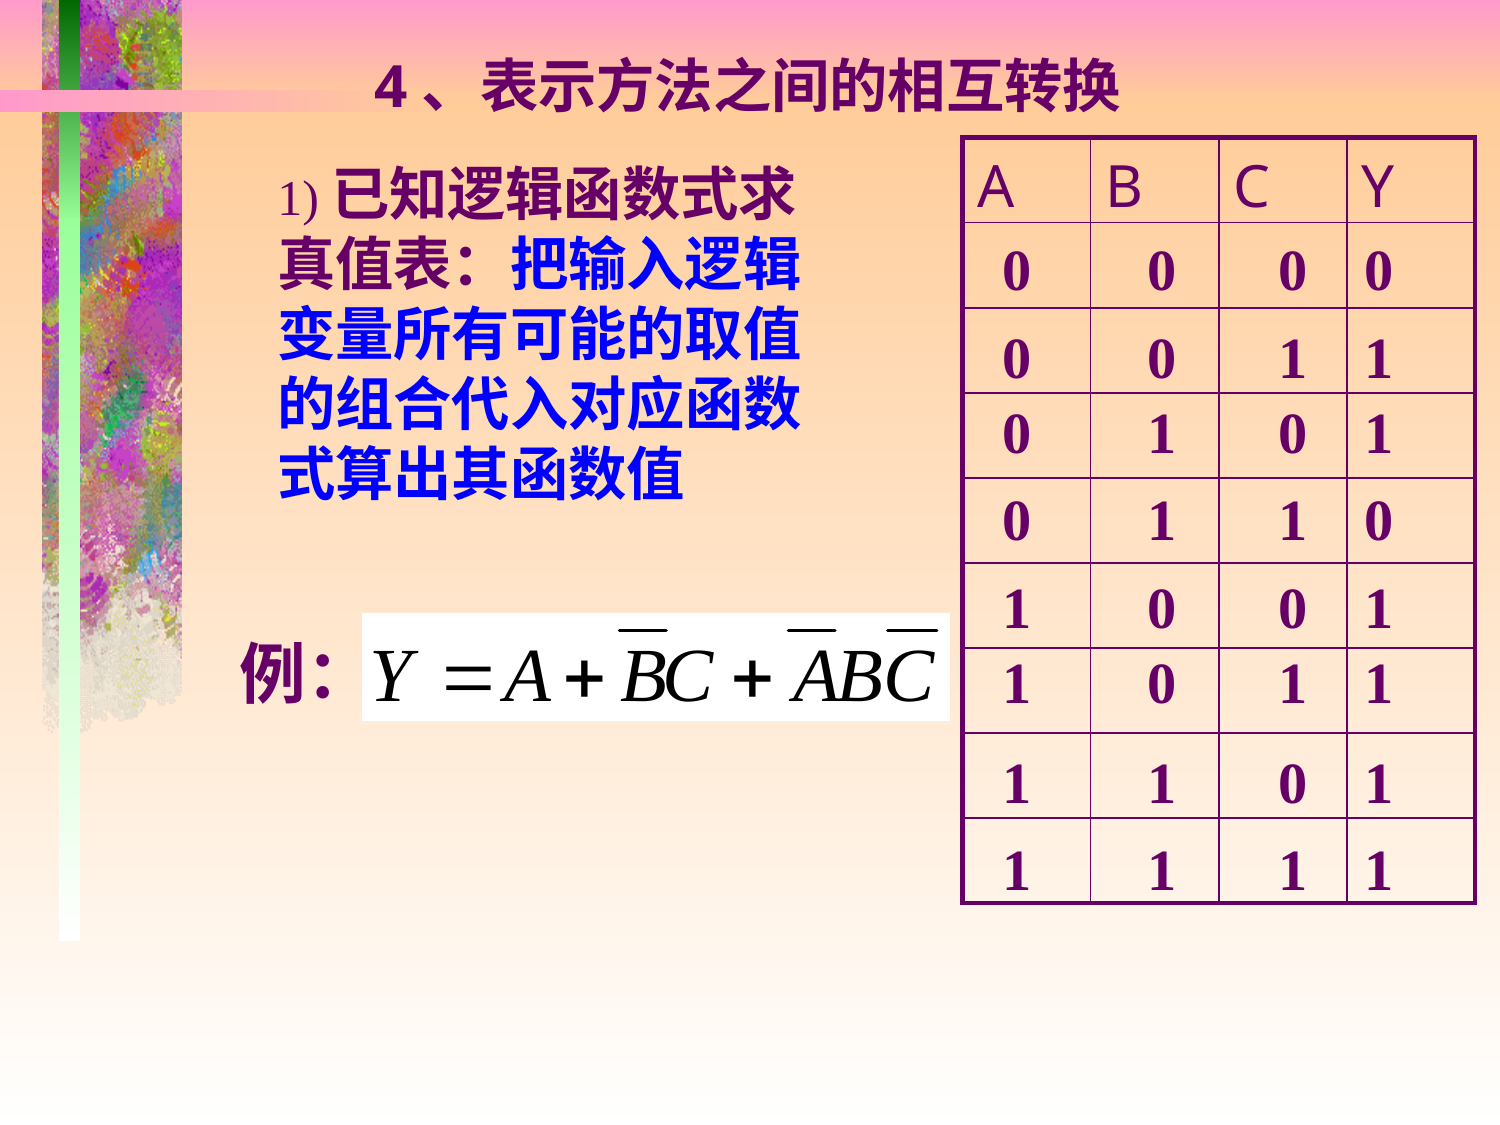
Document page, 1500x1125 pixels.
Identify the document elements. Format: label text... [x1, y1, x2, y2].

table_cell [1220, 394, 1346, 477]
text_box 4、表示方法之间的相互转换 [359, 41, 1136, 127]
table_cell [965, 649, 1090, 732]
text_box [362, 612, 950, 721]
picture [42, 0, 59, 90]
table_cell [1348, 819, 1473, 901]
table_cell [965, 564, 987, 647]
text_box 0 [1350, 224, 1450, 310]
table_header Y [1348, 140, 1473, 222]
picture [42, 111, 59, 821]
table_cell [1348, 309, 1473, 392]
table_cell [1348, 223, 1473, 307]
text_box 0 0 1 [987, 312, 1338, 387]
table_cell [1220, 309, 1346, 392]
text_box 1 0 0 [987, 562, 1338, 637]
table_header A [965, 140, 1090, 222]
table_cell [965, 223, 1090, 307]
table_cell [1450, 564, 1473, 647]
text_box 1 [1350, 312, 1450, 387]
table_cell [965, 819, 1090, 901]
table_cell [965, 734, 1090, 817]
text_box 0 1 1 [987, 474, 1338, 560]
picture [80, 0, 182, 90]
text_box 1 [1350, 637, 1450, 723]
table_cell [1091, 723, 1218, 732]
table_cell [1338, 564, 1346, 647]
text_box 0 1 0 [987, 387, 1338, 473]
table_cell [1348, 394, 1473, 477]
text_box 1)已知逻辑函数式求真值表：把输入逻辑变量所有可能的取值的组合代入对应函数式算出其函数值 [262, 149, 825, 515]
table_cell [965, 479, 1090, 562]
table_cell [1220, 819, 1346, 901]
picture [80, 111, 182, 821]
table_cell [965, 309, 1090, 392]
text_box 例： [225, 624, 350, 720]
text_box 1 1 1 [987, 825, 1338, 910]
text_box 0 [1350, 474, 1450, 560]
text_box 1 [1350, 737, 1450, 823]
table_header B [1091, 140, 1218, 222]
table_cell [1220, 479, 1346, 562]
table_cell [1348, 649, 1473, 732]
table_cell [965, 394, 1090, 477]
text_box 1 0 1 [987, 637, 1338, 723]
table_cell [1220, 223, 1346, 307]
text_box 1 1 0 [987, 737, 1338, 823]
text_box 1 [1350, 825, 1450, 910]
text_box 1 [1350, 562, 1450, 637]
table_cell [1220, 734, 1346, 817]
table_cell [1348, 734, 1473, 817]
table_header C [1220, 140, 1346, 222]
table_cell [1348, 479, 1473, 562]
text_box 1 [1350, 387, 1450, 473]
text_box 0 0 0 [987, 224, 1338, 310]
table_cell [1220, 649, 1346, 732]
